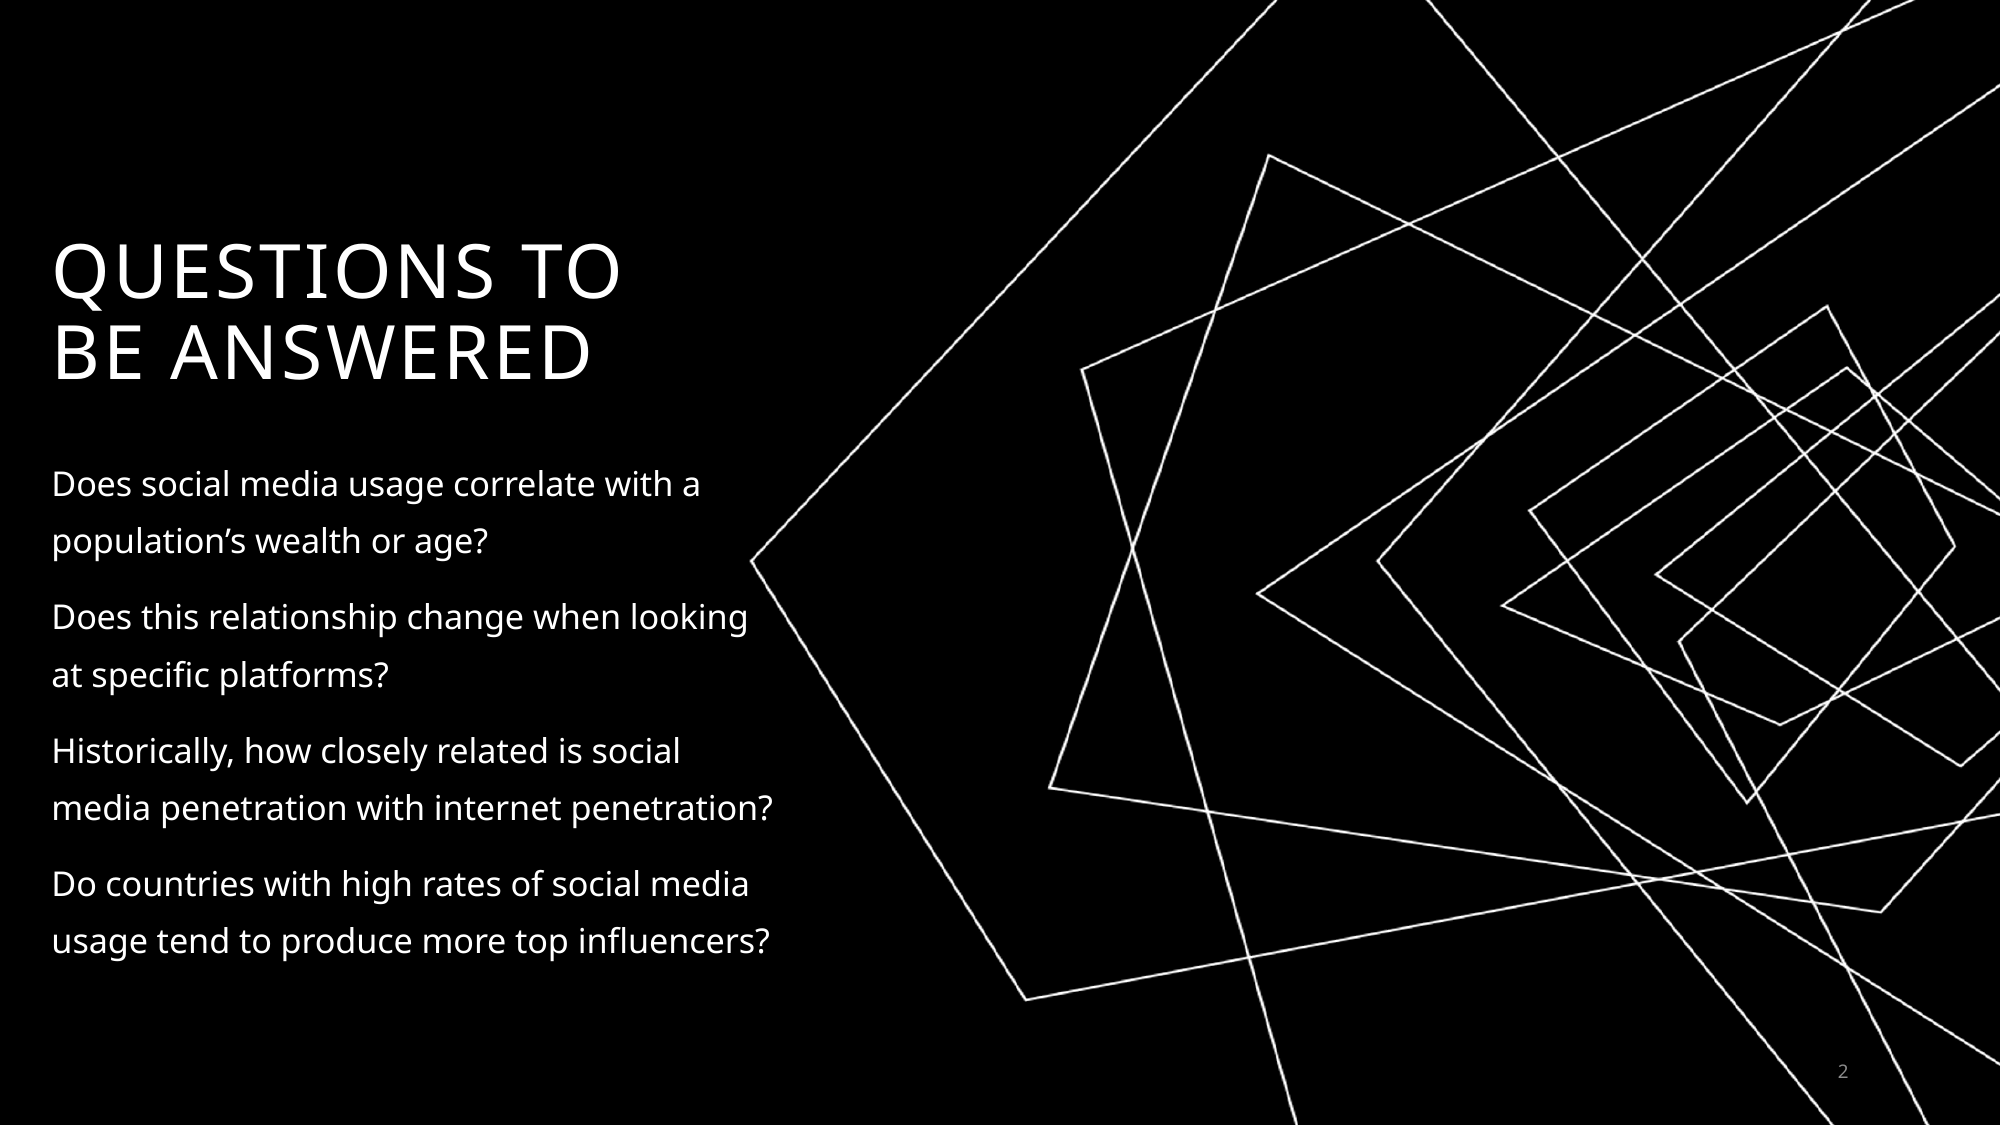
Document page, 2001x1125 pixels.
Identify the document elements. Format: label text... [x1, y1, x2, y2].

list Does social media usage correlate with a population’s wealth or age? Does this relationship change when looking at specific platforms? Historically, how closely related is social media penetration with internet penetration? Do countries with high rates of social media usage tend to produce more top influencers? [36, 438, 802, 975]
picture [693, 0, 2000, 1125]
slide_number 2 [1701, 1042, 1864, 1103]
title Questions to be answered [36, 185, 741, 403]
